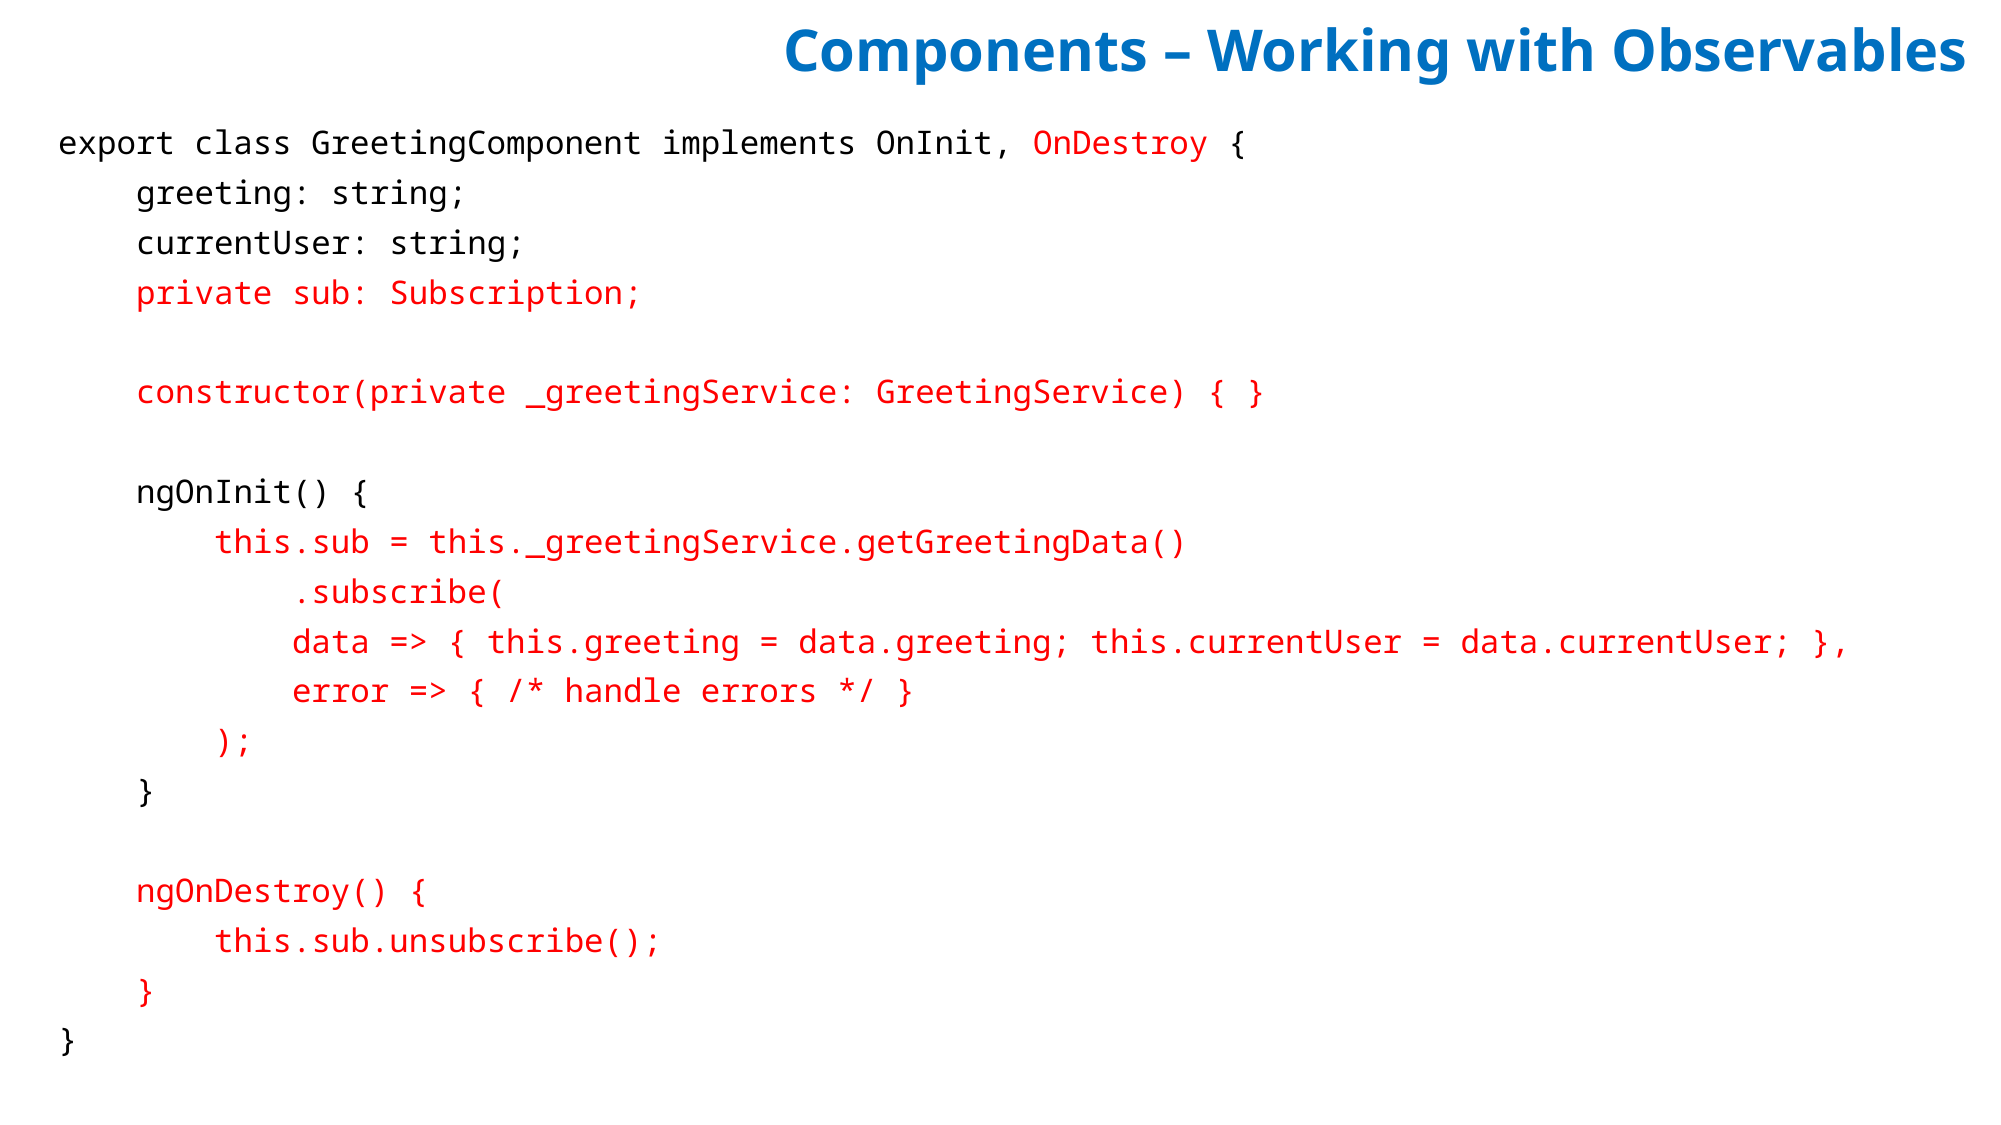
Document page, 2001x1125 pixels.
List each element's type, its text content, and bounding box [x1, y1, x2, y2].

list export class GreetingComponent implements OnInit, OnDestroy { greeting: string; currentUser: string; private sub: Subscription; constructor(private _greetingService: GreetingService) { } ngOnInit() { this.sub = this._greetingService.getGreetingData() .subscribe( data => { this.greeting = data.greeting; this.currentUser = data.currentUser; }, error => { /* handle errors */ } ); } ngOnDestroy() { this.sub.unsubscribe(); } } [43, 119, 1950, 1077]
title Components – Working with Observables [258, 14, 1984, 93]
